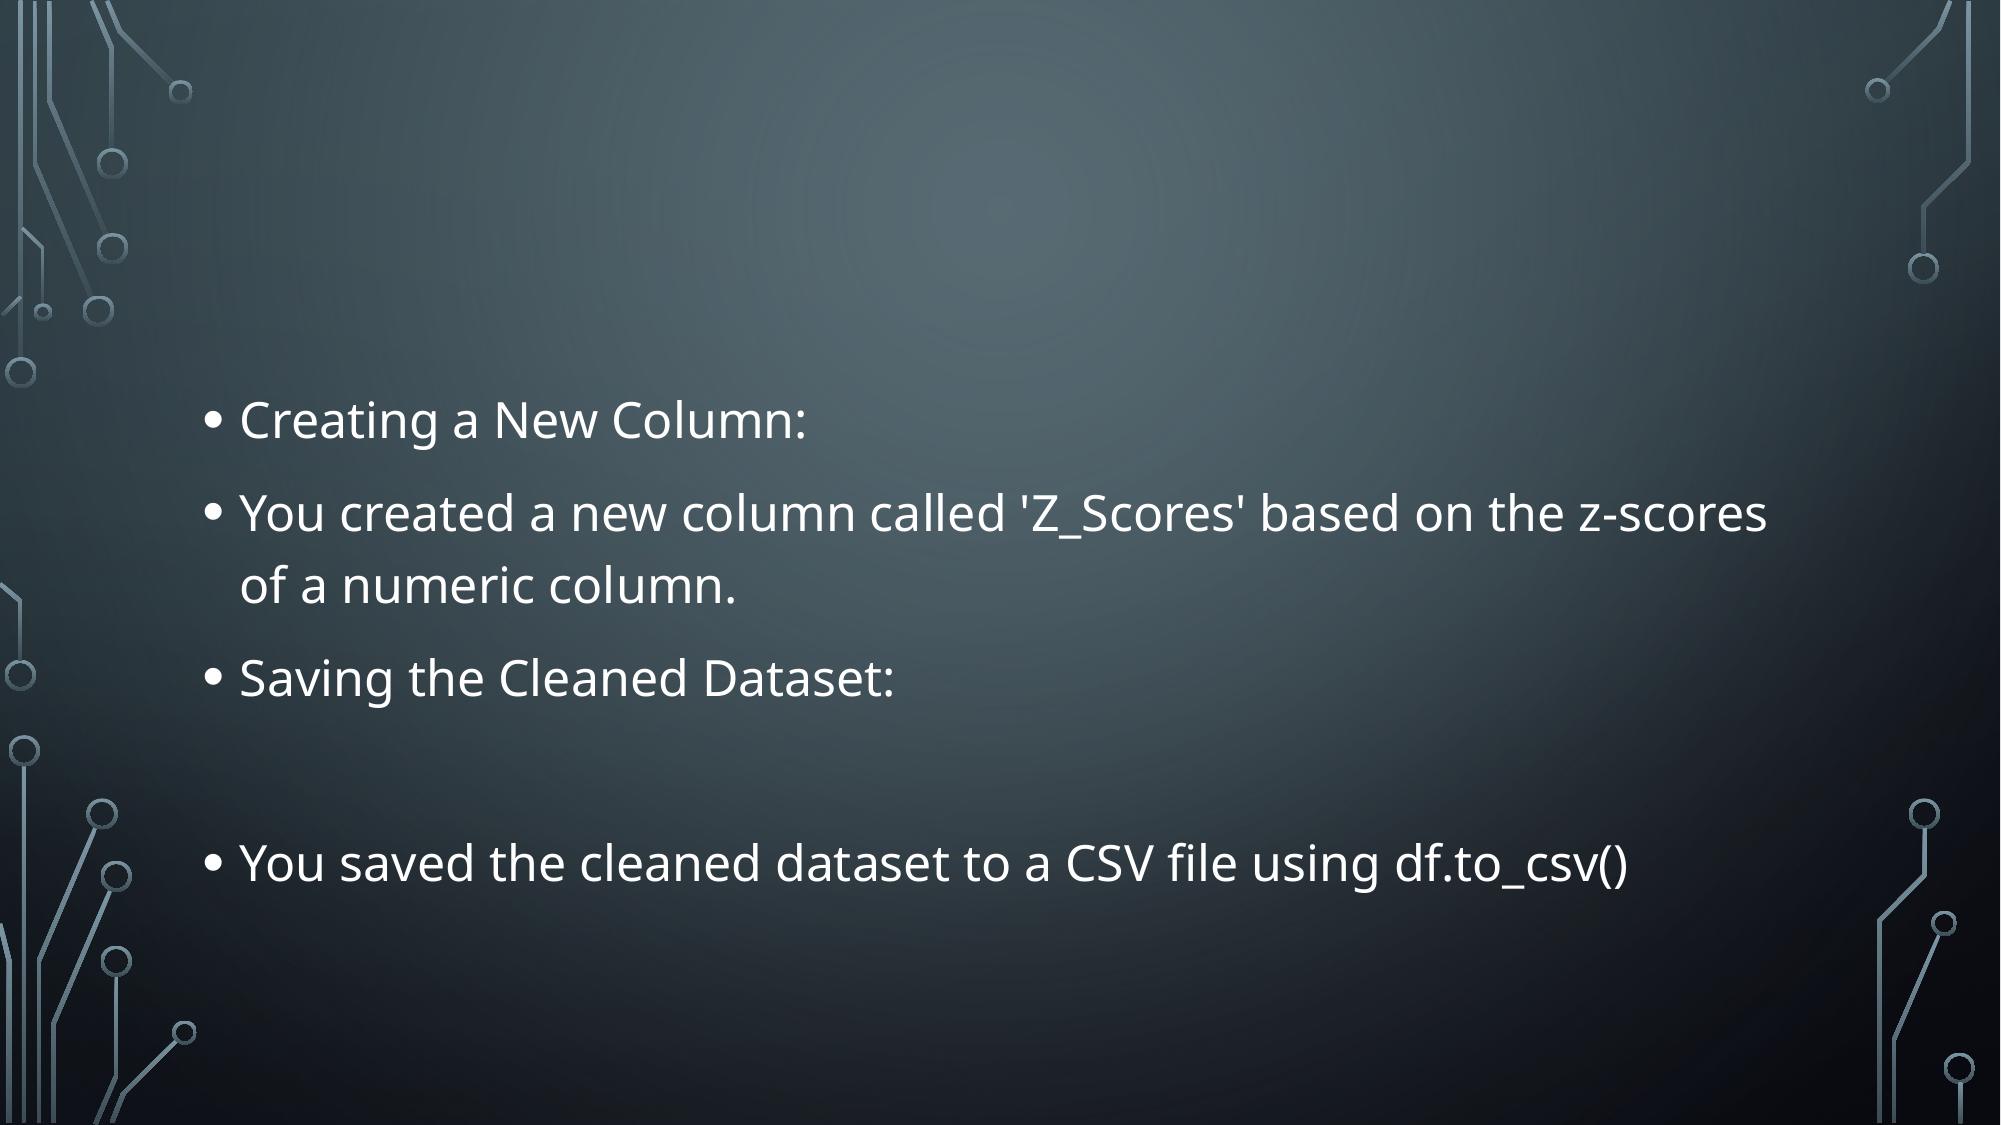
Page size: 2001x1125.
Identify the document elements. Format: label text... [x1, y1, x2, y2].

list Creating a New Column: You created a new column called 'Z_Scores' based on the z-scores of a numeric column. Saving the Cleaned Dataset: You saved the cleaned dataset to a CSV file using df.to_csv() [187, 369, 1813, 950]
